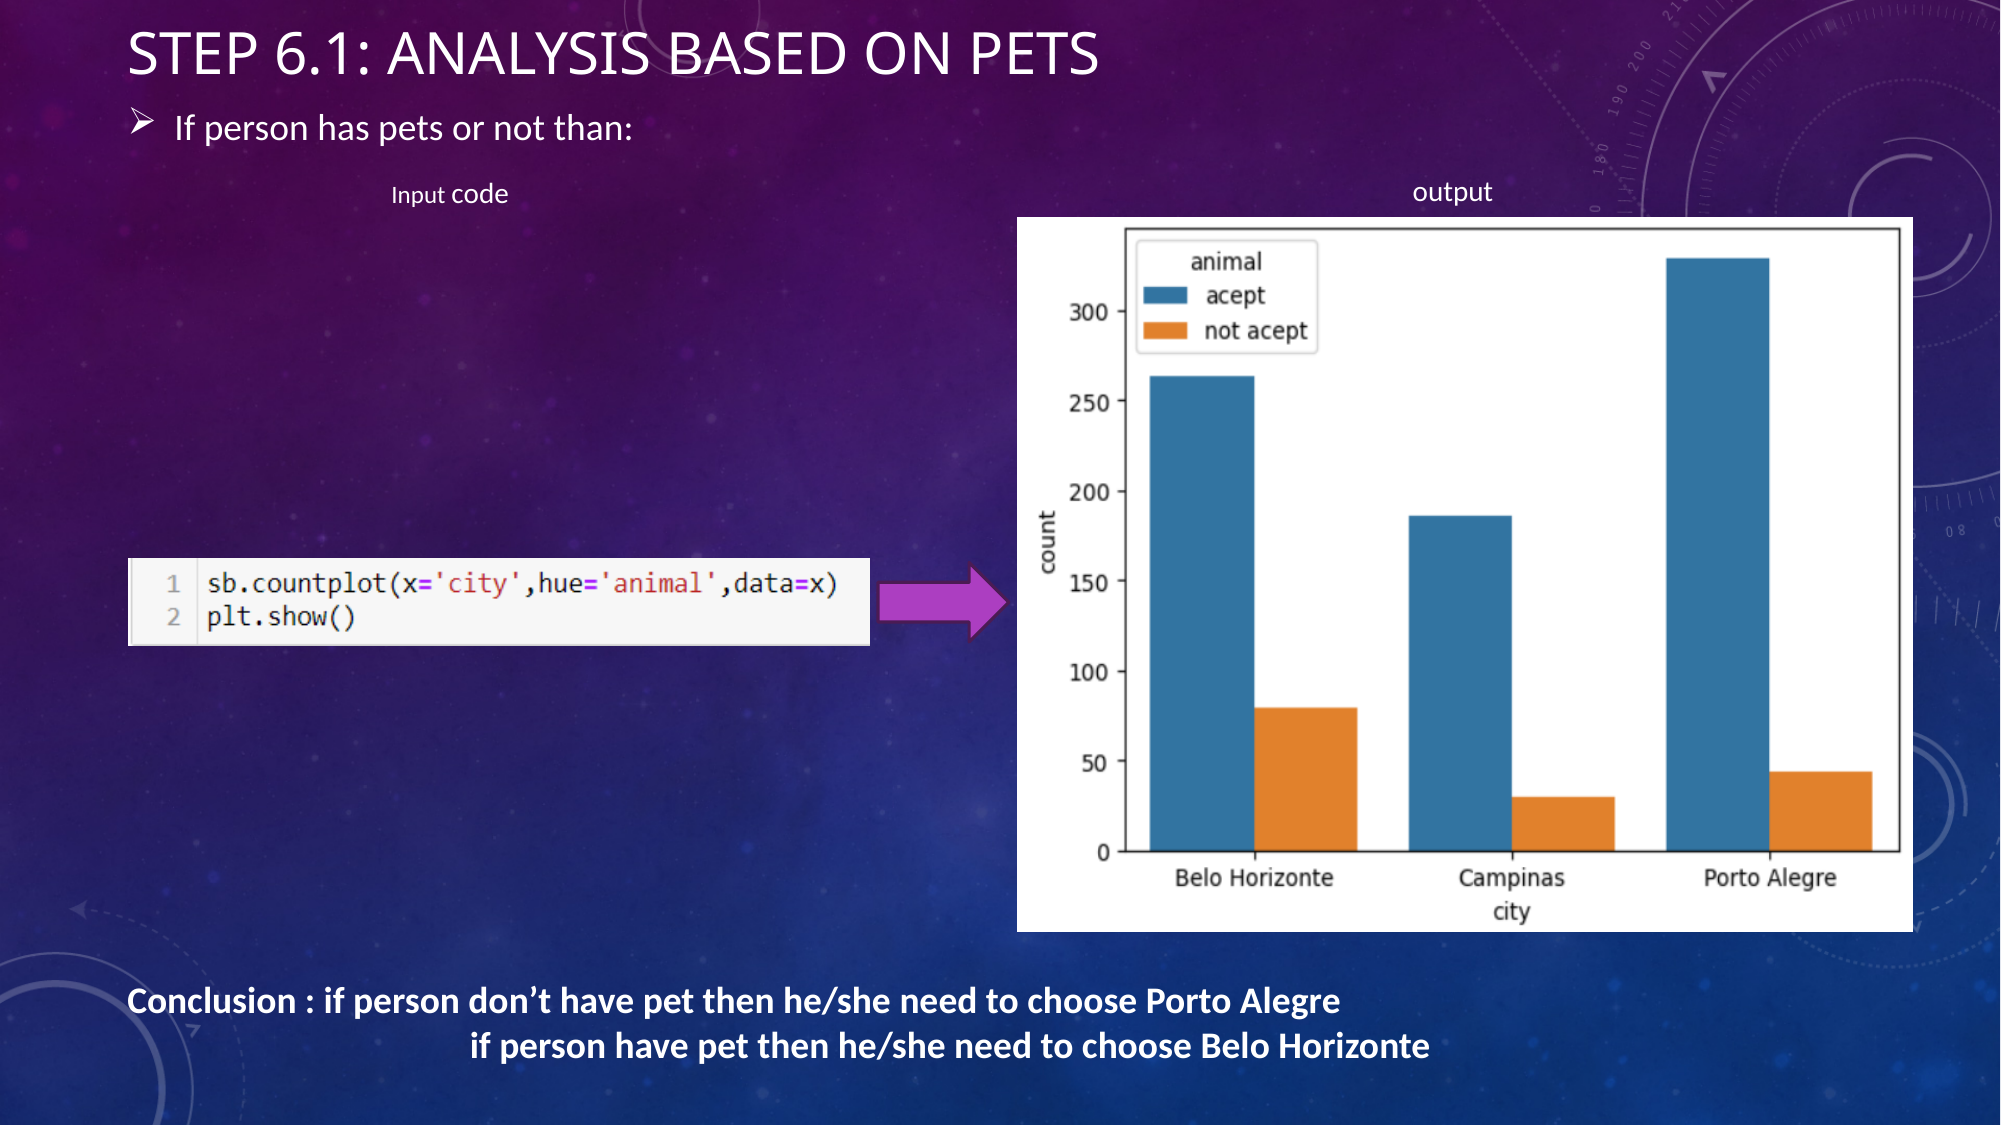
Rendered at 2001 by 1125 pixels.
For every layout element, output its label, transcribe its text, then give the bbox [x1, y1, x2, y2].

text_box output [1398, 164, 1509, 215]
text_box Input code [376, 166, 525, 217]
text_box [876, 560, 1011, 644]
picture [0, 0, 2001, 1125]
text_box Conclusion : if person don’t have pet then he/she need to choose Porto Alegre if person have pet then he/she need to choose Belo Horizonte [112, 968, 1940, 1074]
list If person has pets or not than: [112, 95, 1940, 167]
title Step 6.1: Analysis based on pets [112, 8, 1775, 95]
